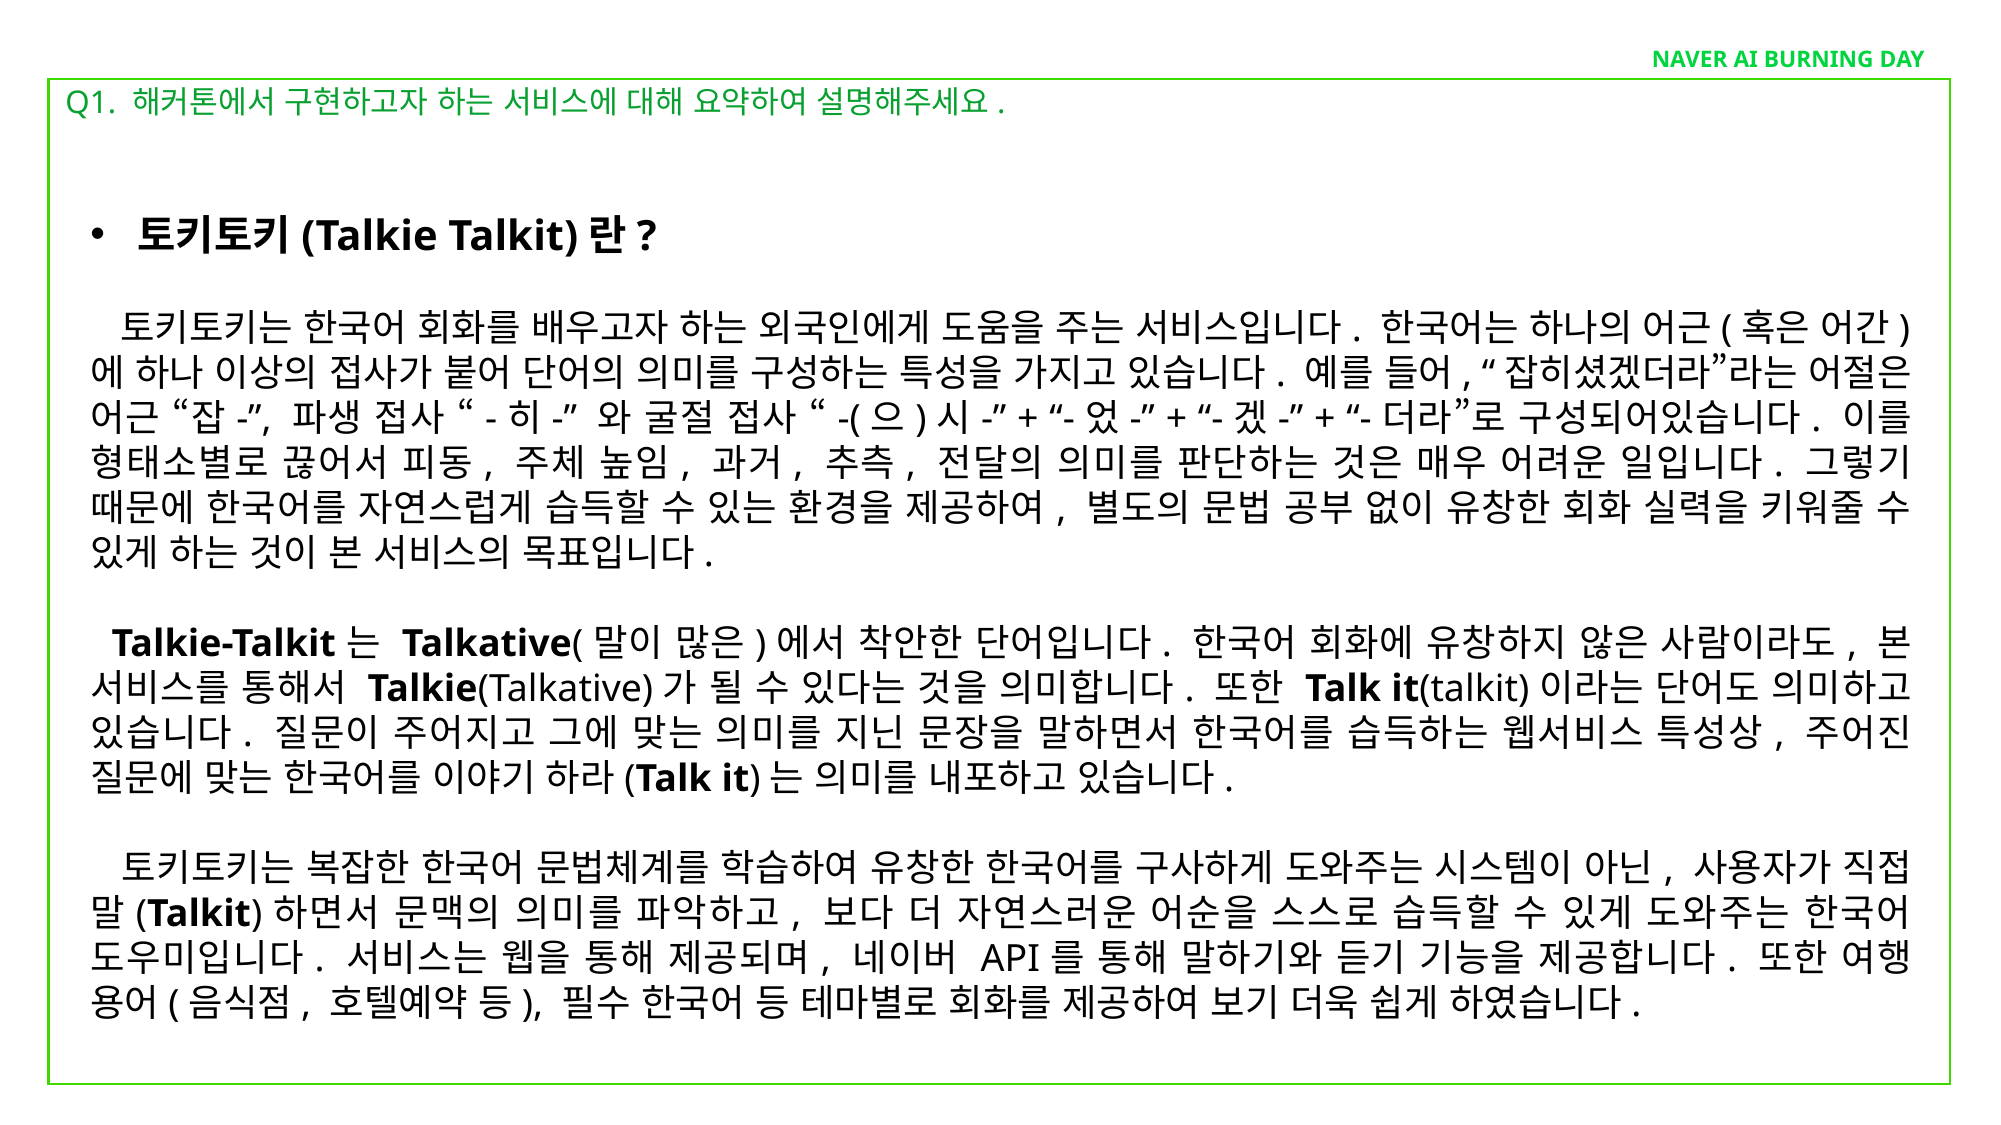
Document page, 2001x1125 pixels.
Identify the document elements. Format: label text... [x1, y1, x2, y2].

text_box NAVER AI BURNING DAY [1636, 40, 1950, 95]
text_box Q1. 해커톤에서 구현하고자 하는 서비스에 대해 요약하여 설명해주세요. [50, 79, 1789, 160]
text_box 토키토키(Talkie Talkit)란? 토키토키는 한국어 회화를 배우고자 하는 외국인에게 도움을 주는 서비스입니다. 한국어는 하나의 어근(혹은 어간)에 하나 이상의 접사가 붙어 단어의 의미를 구성하는 특성을 가지고 있습니다. 예를 들어, “잡히셨겠더라”라는 어절은 어근 “잡-”, 파생 접사 “-히-” 와 굴절 접사 “-(으)시-” + “-었-” + “-겠-” + “-더라”로 구성되어있습니다. 이를 형태소별로 끊어서 피동, 주체 높임, 과거, 추측, 전달의 의미를 판단하는 것은 매우 어려운 일입니다. 그렇기 때문에 한국어를 자연스럽게 습득할 수 있는 환경을 제공하여, 별도의 문법 공부 없이 유창한 회화 실력을 키워줄 수 있게 하는 것이 본 서비스의 목표입니다. Talkie-Talkit는 Talkative(말이 많은)에서 착안한 단어입니다. 한국어 회화에 유창하지 않은 사람이라도, 본 서비스를 통해서 Talkie(Talkative)가 될 수 있다는 것을 의미합니다. 또한 Talk it(talkit)이라는 단어도 의미하고 있습니다. 질문이 주어지고 그에 맞는 의미를 지닌 문장을 말하면서 한국어를 습득하는 웹서비스 특성상, 주어진 질문에 맞는 한국어를 이야기 하라(Talk it)는 의미를 내포하고 있습니다. 토키토키는 복잡한 한국어 문법체계를 학습하여 유창한 한국어를 구사하게 도와주는 시스템이 아닌, 사용자가 직접 말(Talkit)하면서 문맥의 의미를 파악하고, 보다 더 자연스러운 어순을 스스로 습득할 수 있게 도와주는 한국어 도우미입니다. 서비스는 웹을 통해 제공되며, 네이버 API를 통해 말하기와 듣기 기능을 제공합니다. 또한 여행 용어(음식점, 호텔예약 등), 필수 한국어 등 테마별로 회화를 제공하여 보기 더욱 쉽게 하였습니다. [75, 176, 1927, 1031]
text_box [47, 78, 1951, 1085]
